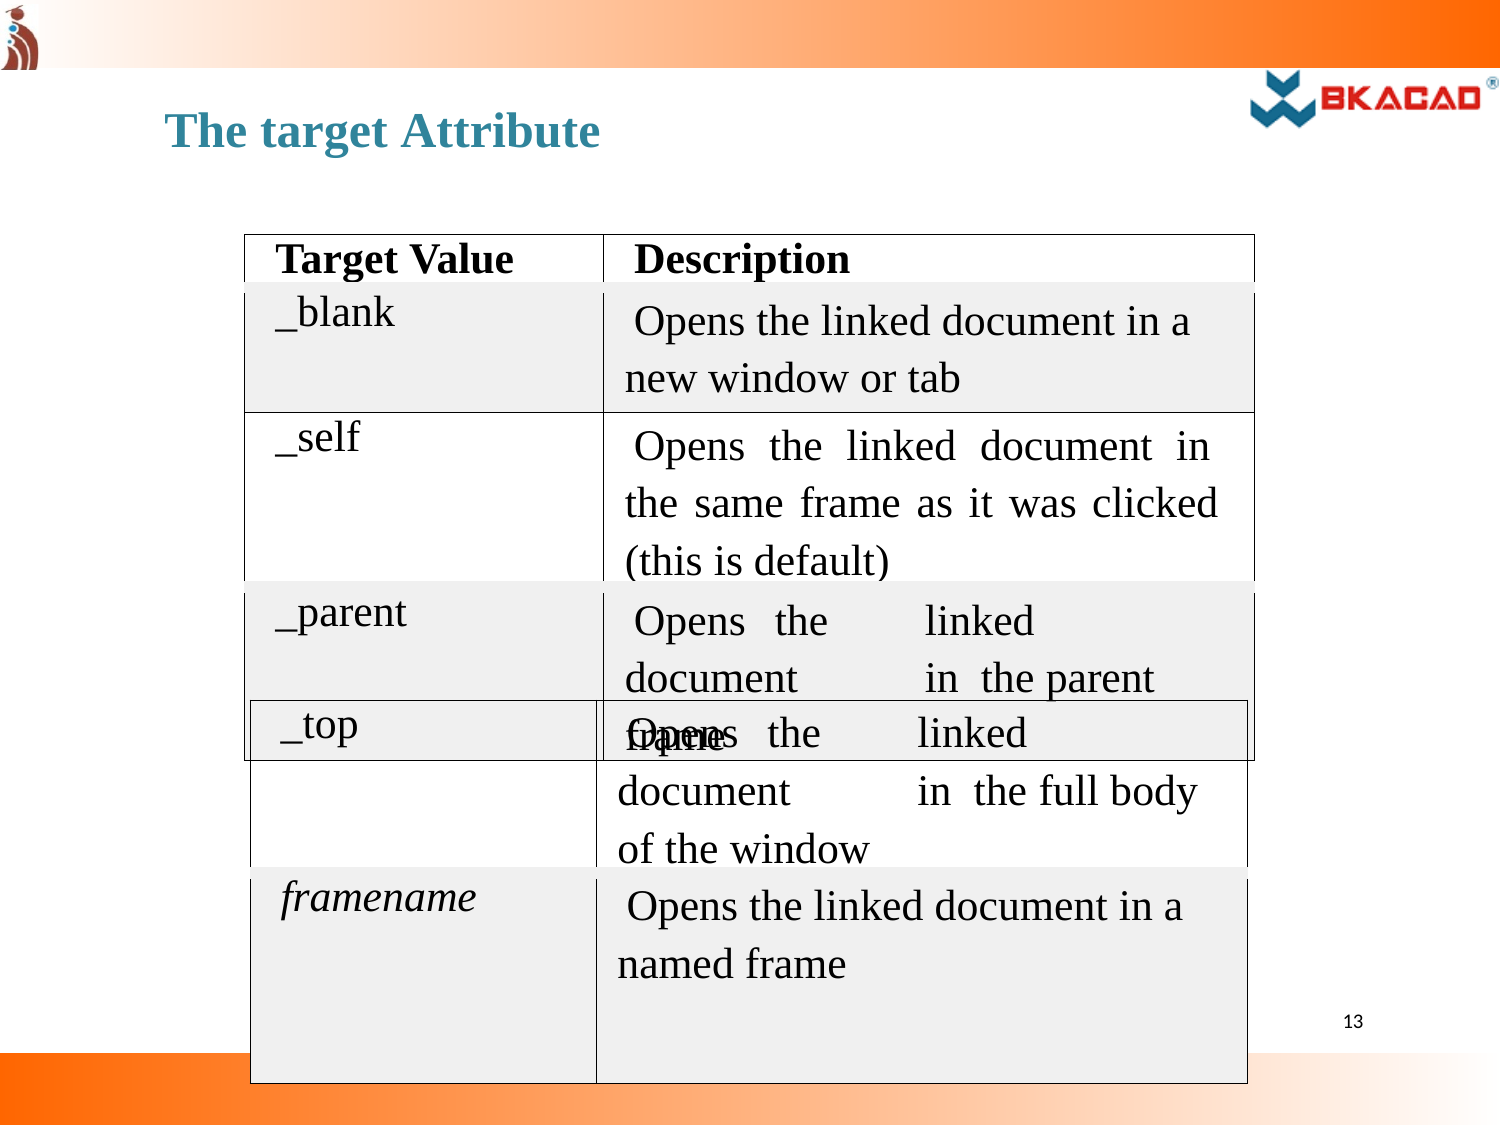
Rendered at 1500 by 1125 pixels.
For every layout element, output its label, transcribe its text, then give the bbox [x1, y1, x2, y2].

table_cell framename [251, 879, 596, 1083]
table_cell Opens the linked document in the same frame as it was clicked (this is default) [604, 413, 1254, 581]
table_cell Opens the linked document in a named frame [597, 879, 1247, 1083]
table_header Opens the linked document in the full body of the window [597, 701, 1247, 867]
table_cell _self [245, 413, 603, 581]
table_cell _parent [245, 593, 603, 760]
text_box The target Attribute [147, 89, 616, 165]
table_header Description [604, 235, 1254, 282]
table_cell Opens the linked document in a new window or tab [604, 293, 1254, 412]
table_cell Opens the linked document in the parent frame [604, 593, 1254, 760]
table_header _top [251, 701, 596, 867]
slide_number 13 [1328, 1011, 1368, 1125]
table_header Target Value [245, 235, 603, 282]
picture [1250, 69, 1499, 129]
picture [0, 4, 39, 70]
table_cell _blank [245, 293, 603, 412]
